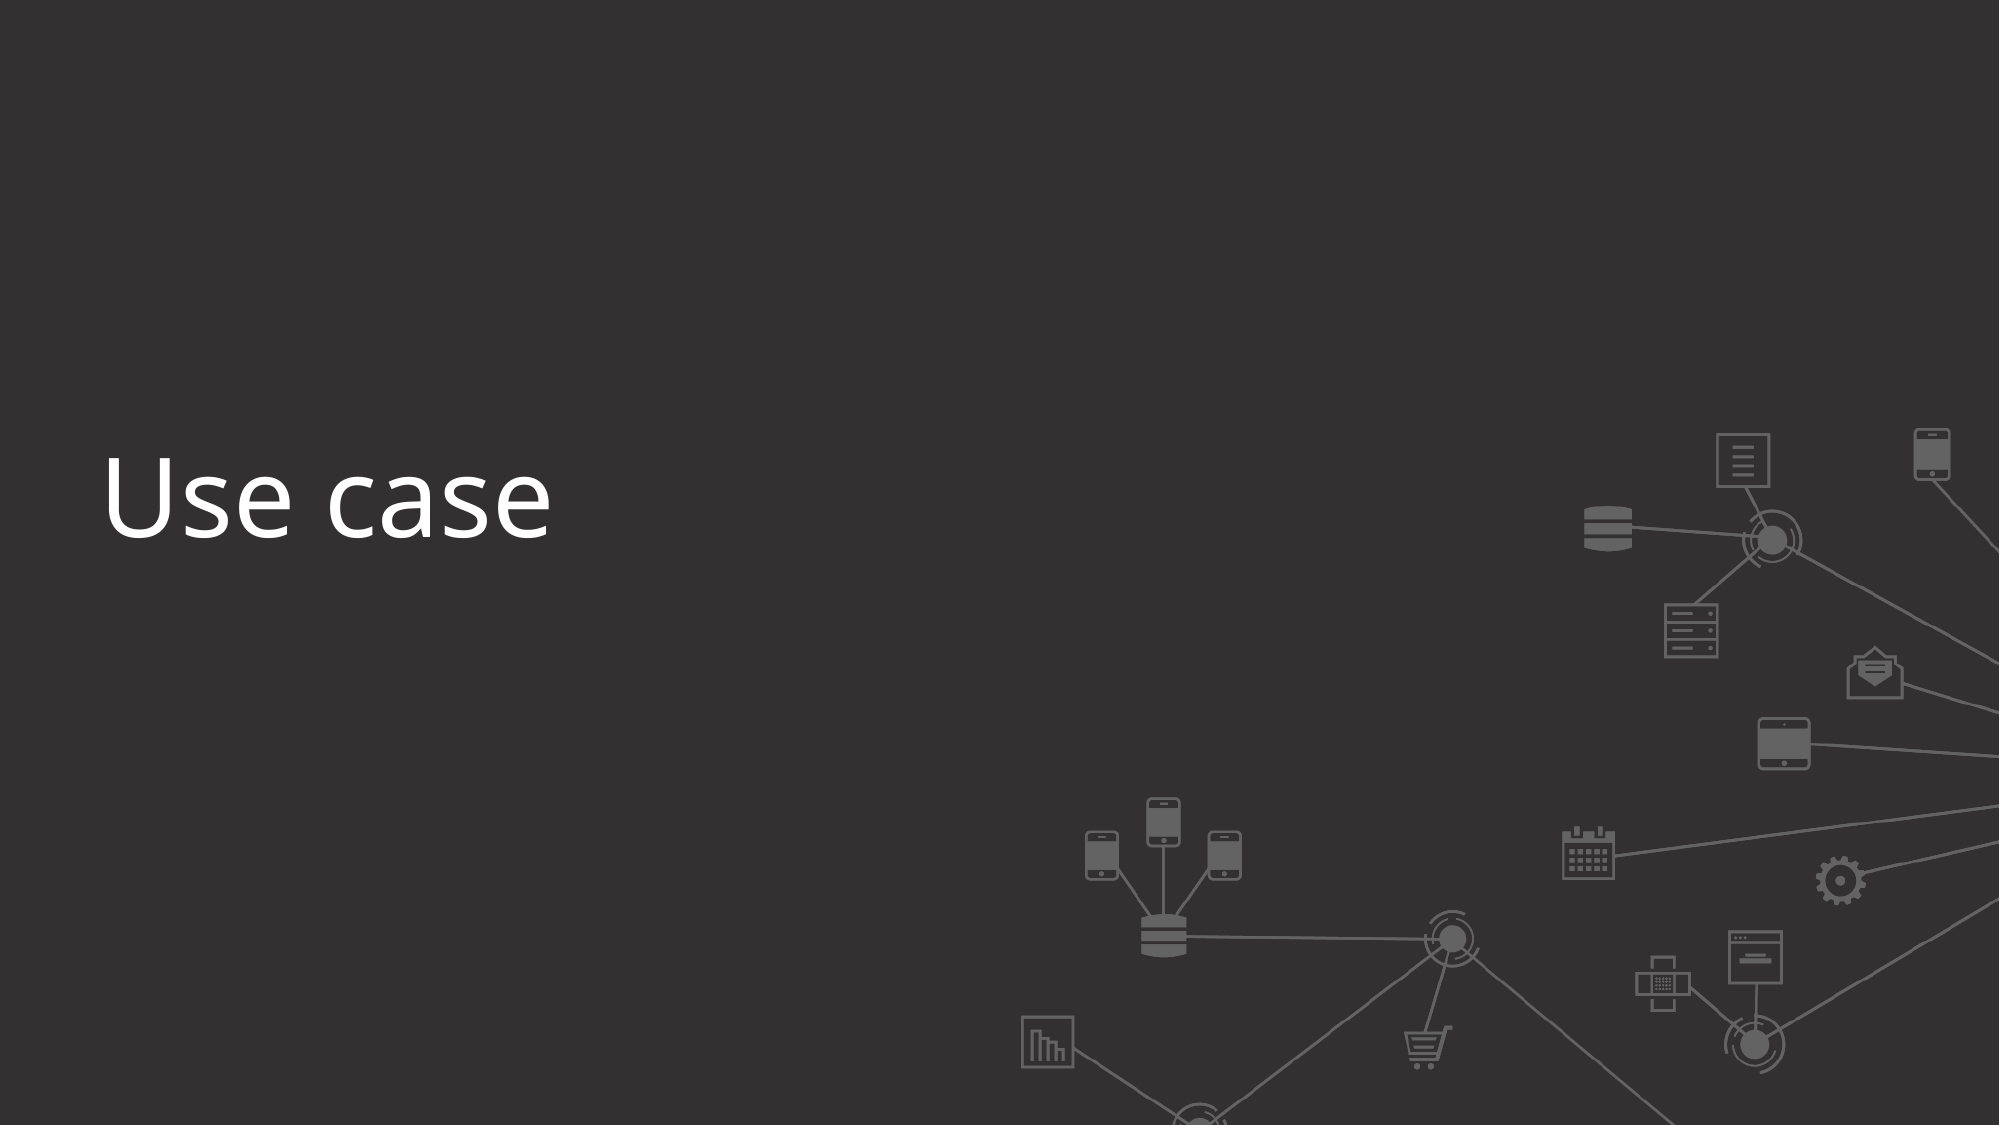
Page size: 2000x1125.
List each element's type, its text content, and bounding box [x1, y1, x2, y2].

title Use case [99, 427, 1898, 954]
